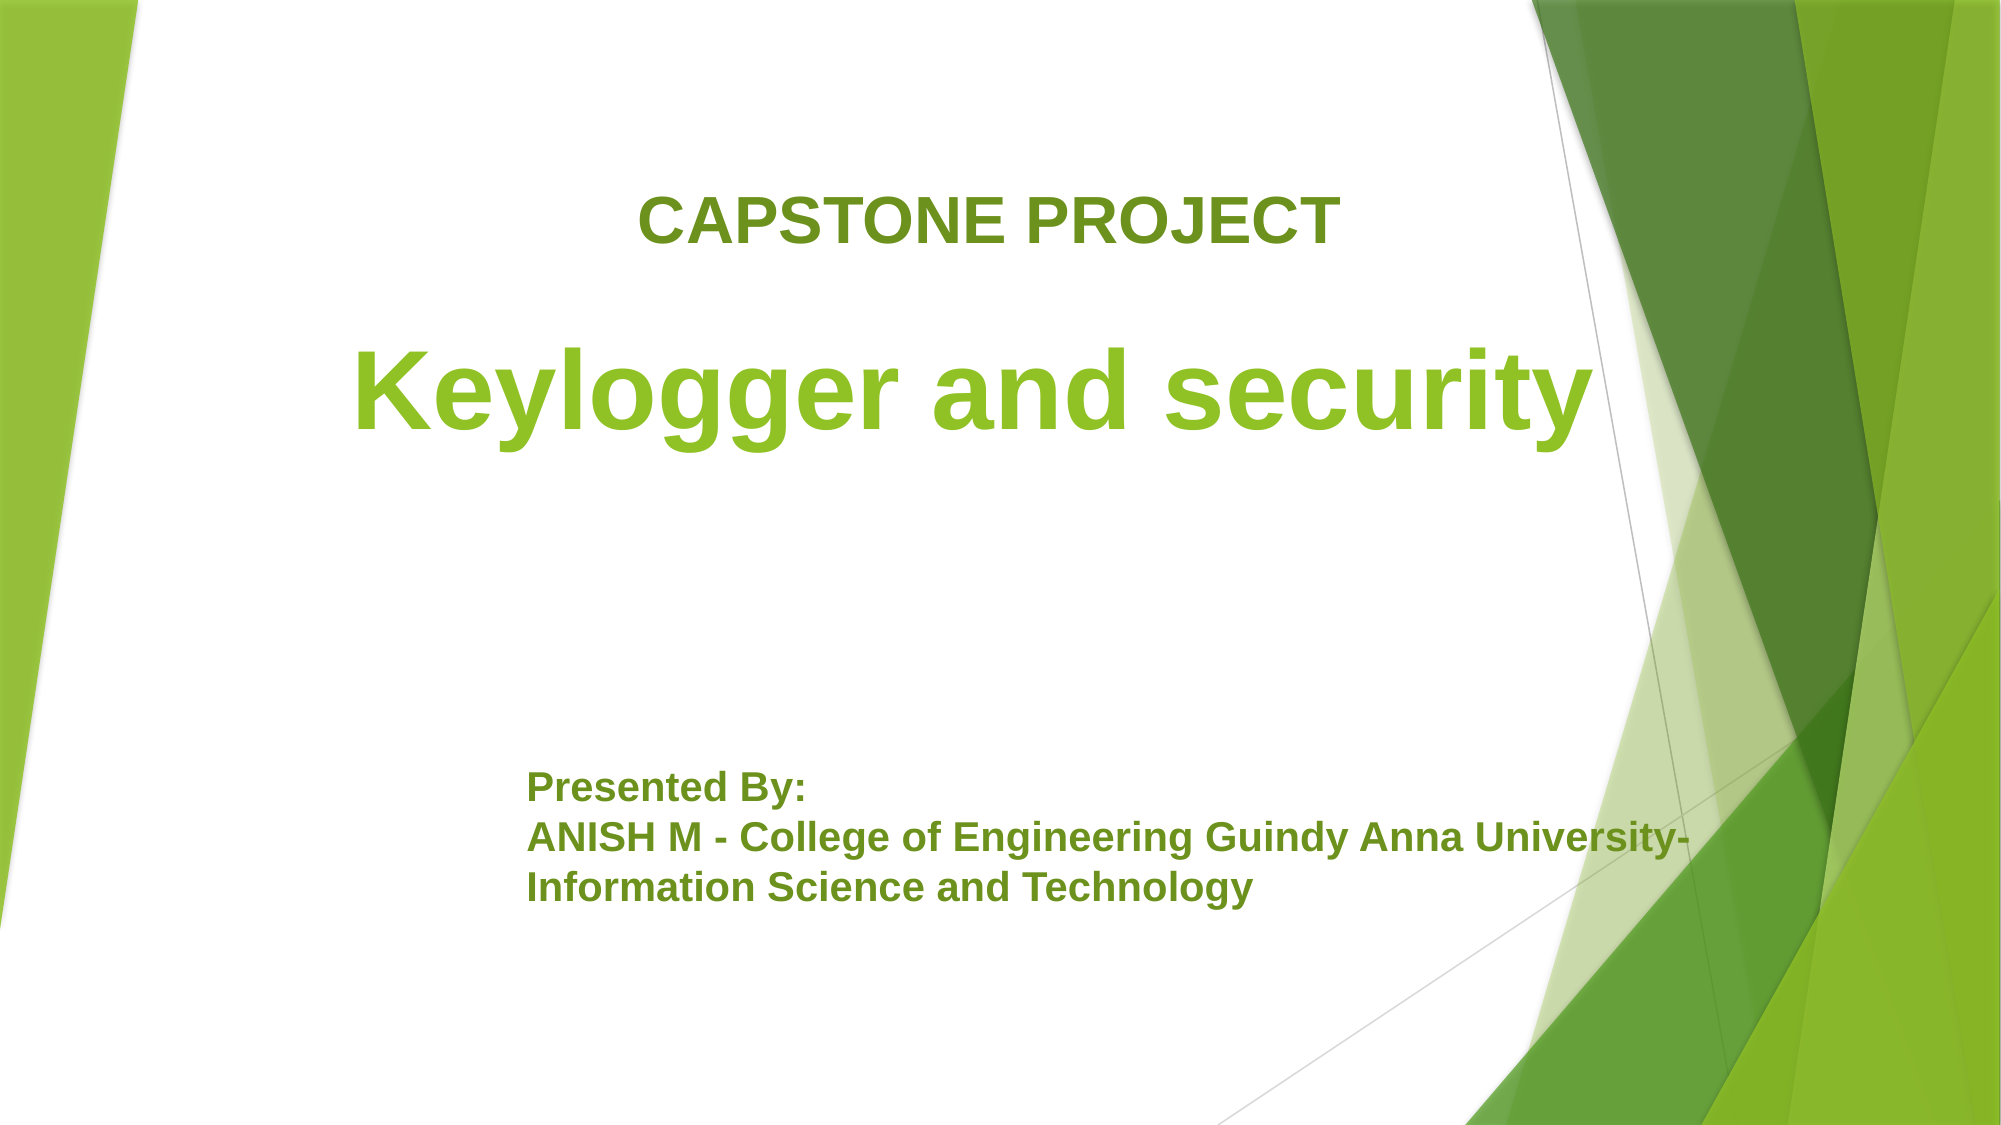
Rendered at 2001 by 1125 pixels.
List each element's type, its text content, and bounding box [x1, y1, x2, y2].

title Keylogger and security [222, 298, 1723, 460]
text_box Presented By: ANISH M - College of Engineering Guindy Anna University-Information Science and Technology [511, 752, 1821, 918]
text_box CAPSTONE PROJECT [0, 169, 2000, 265]
